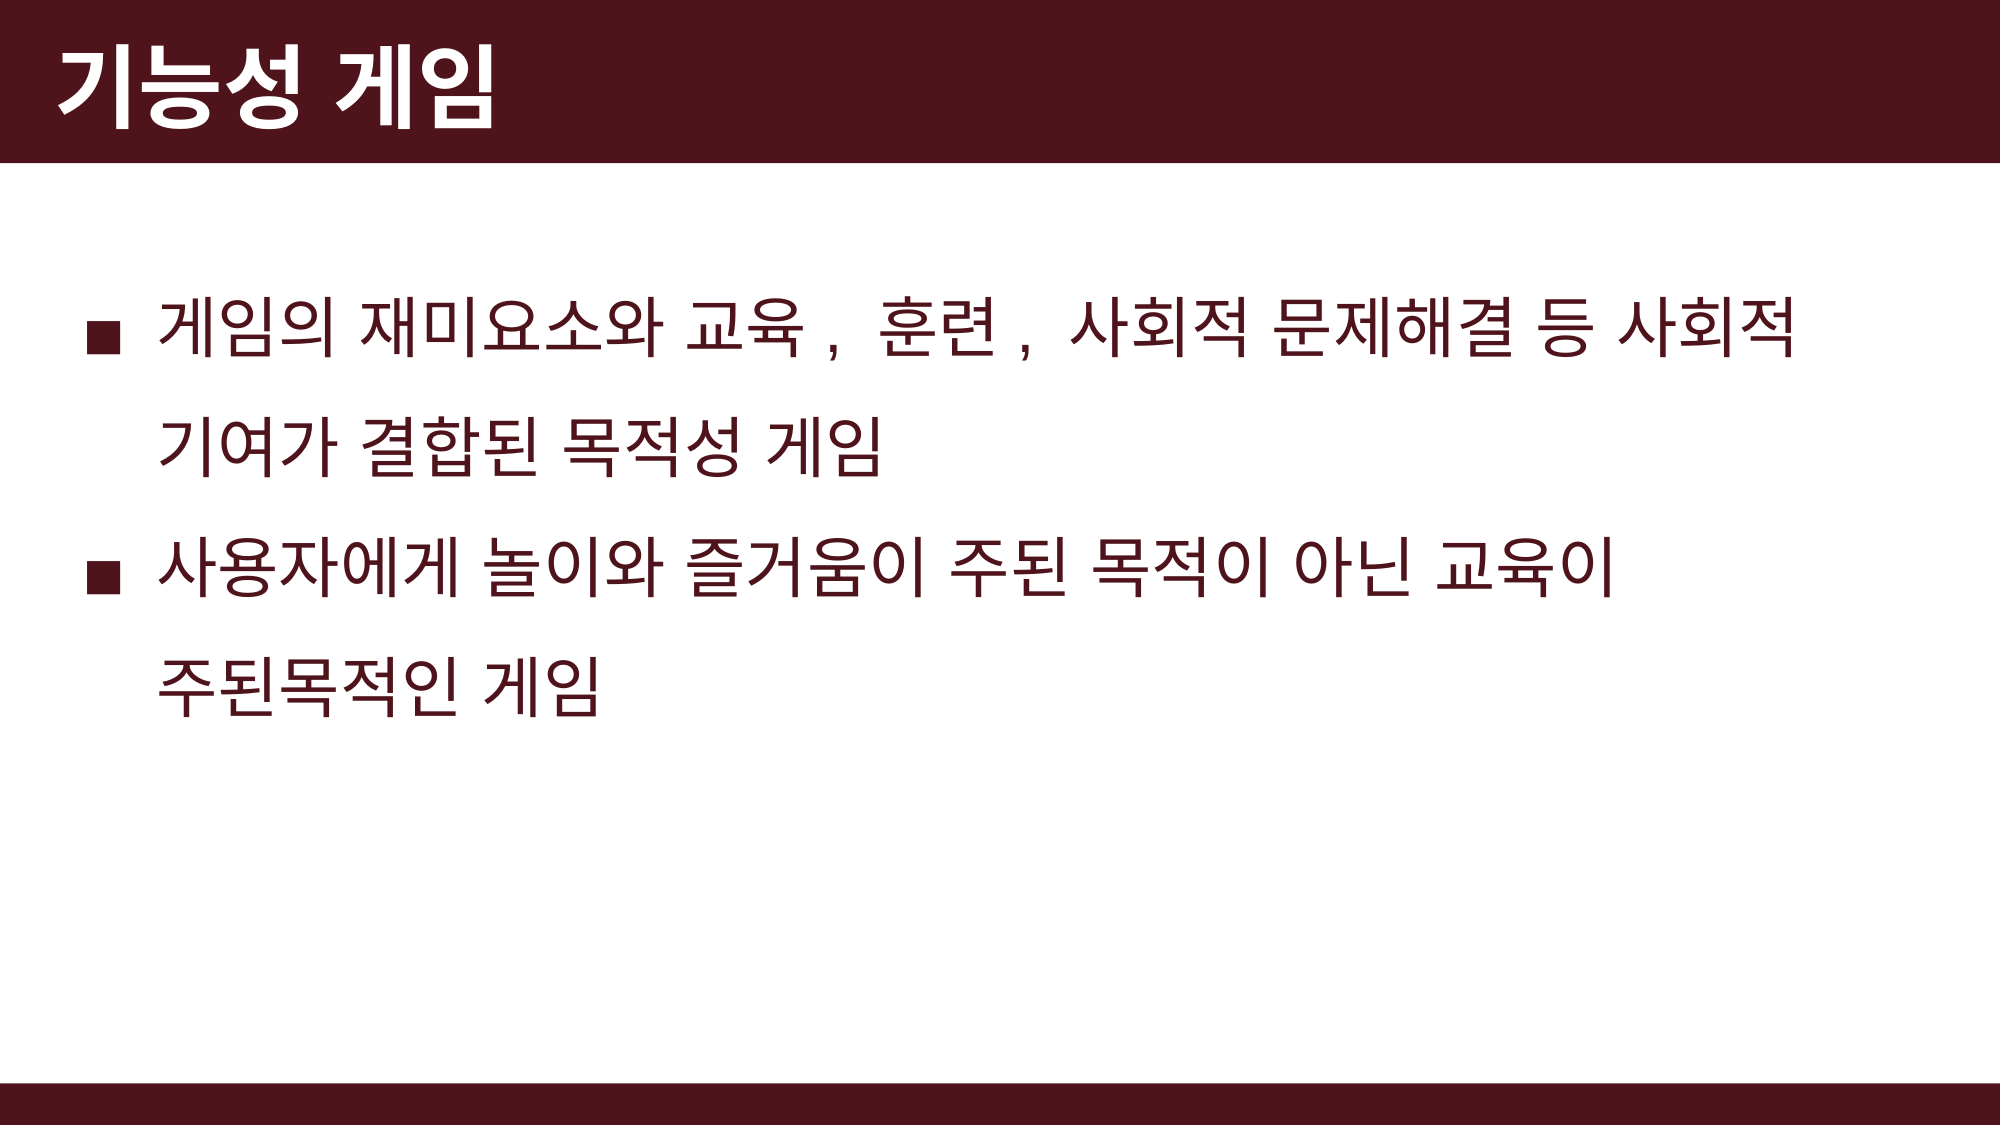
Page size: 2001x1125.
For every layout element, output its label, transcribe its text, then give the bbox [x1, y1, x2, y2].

text_box 게임의 재미요소와 교육, 훈련, 사회적 문제해결 등 사회적 기여가 결합된 목적성 게임 사용자에게 놀이와 즐거움이 주된 목적이 아닌 교육이 주된목적인 게임 [66, 238, 1948, 733]
title 기능성 게임 [39, 34, 1963, 149]
